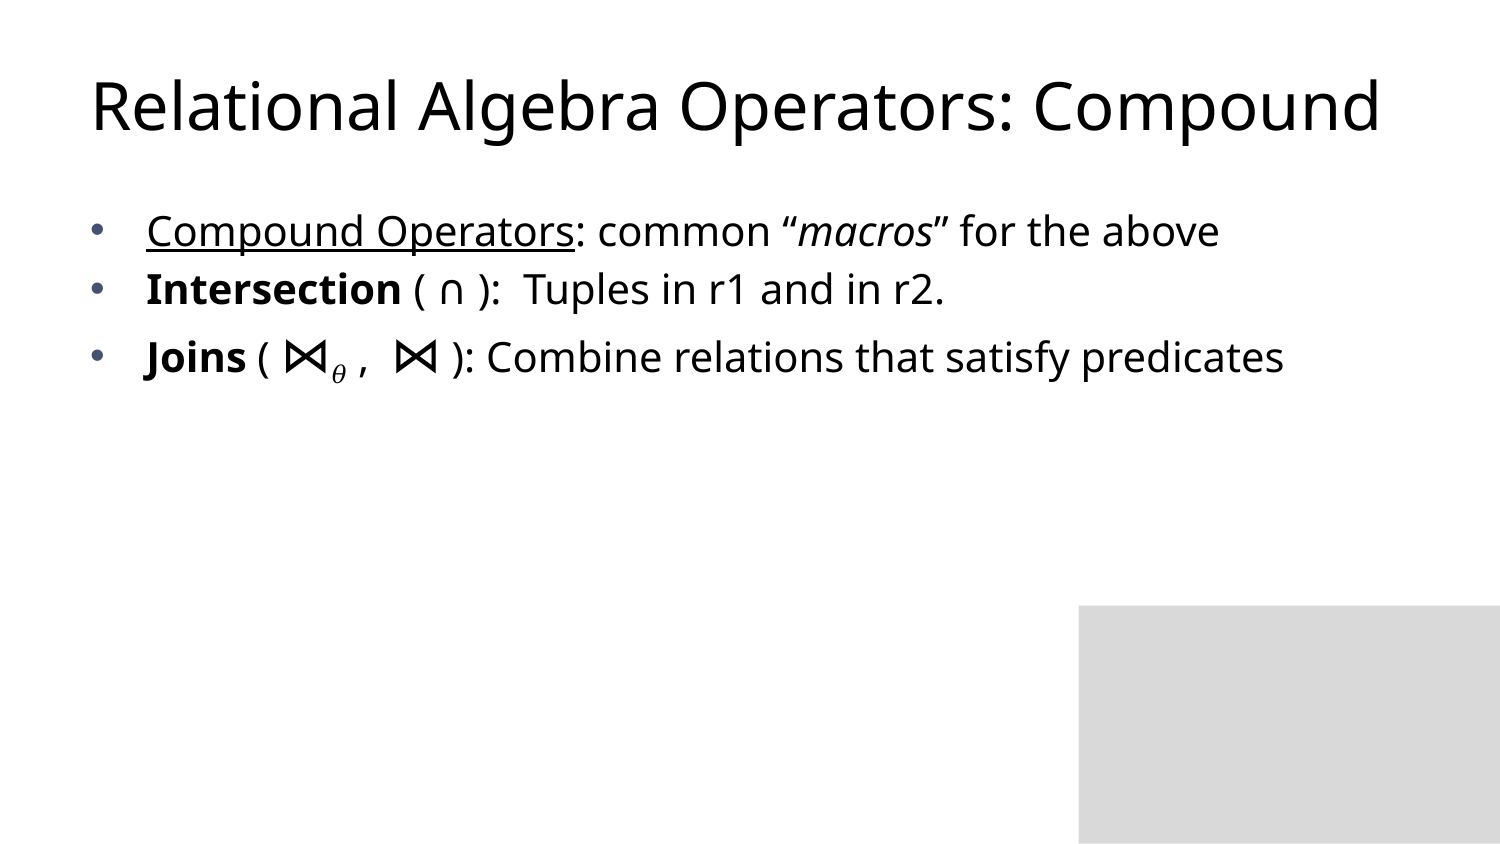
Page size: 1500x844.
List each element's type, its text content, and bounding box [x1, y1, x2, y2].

title Relational Algebra Operators: Compound [75, 33, 1425, 175]
list Compound Operators: common “macros” for the above Intersection ( ∩ ): Tuples in r1 and in r2. Joins ( ⋈𝜃 , ⋈ ): Combine relations that satisfy predicates [75, 196, 1425, 754]
